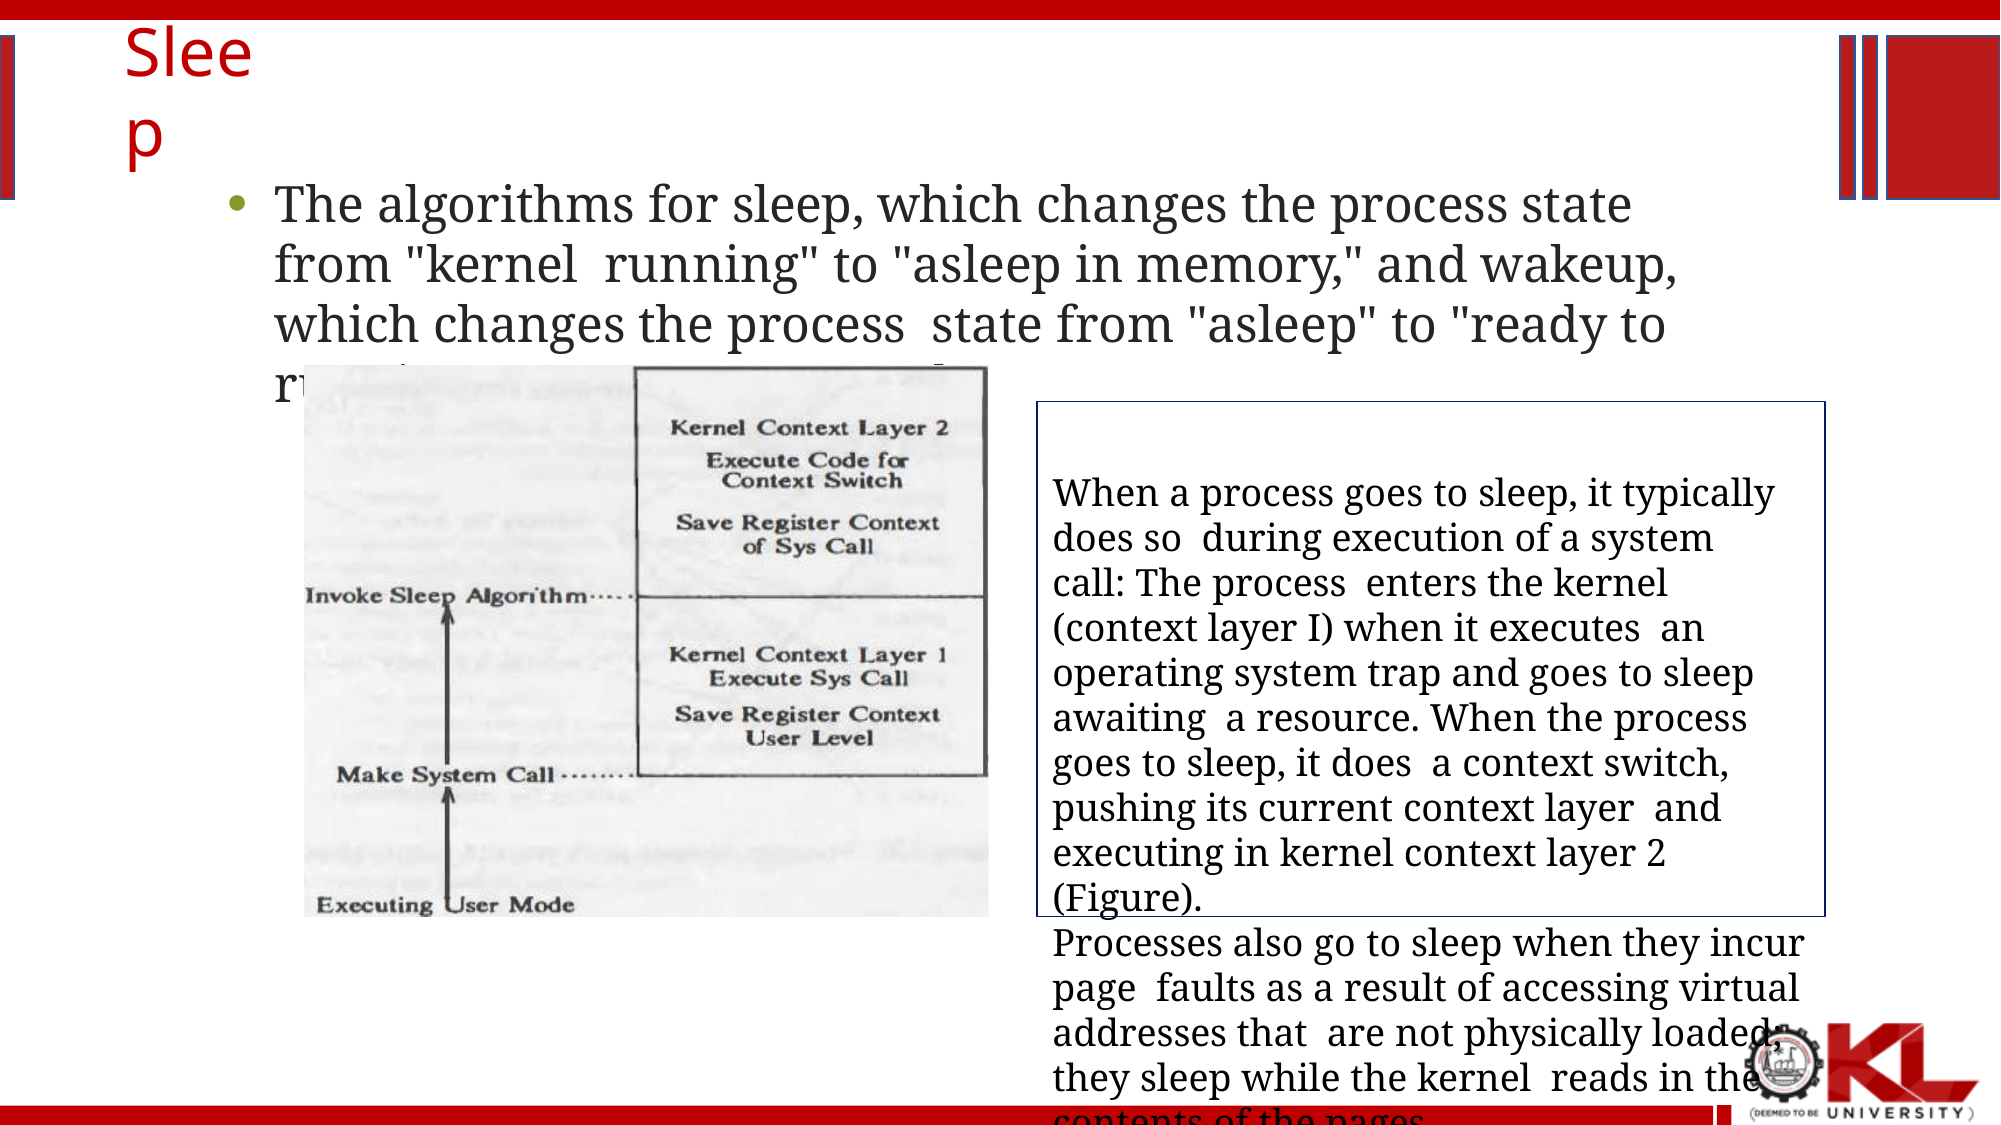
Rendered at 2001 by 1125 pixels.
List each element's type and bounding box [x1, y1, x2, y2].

text_box [0, 0, 2000, 1125]
text_box [303, 365, 1827, 918]
